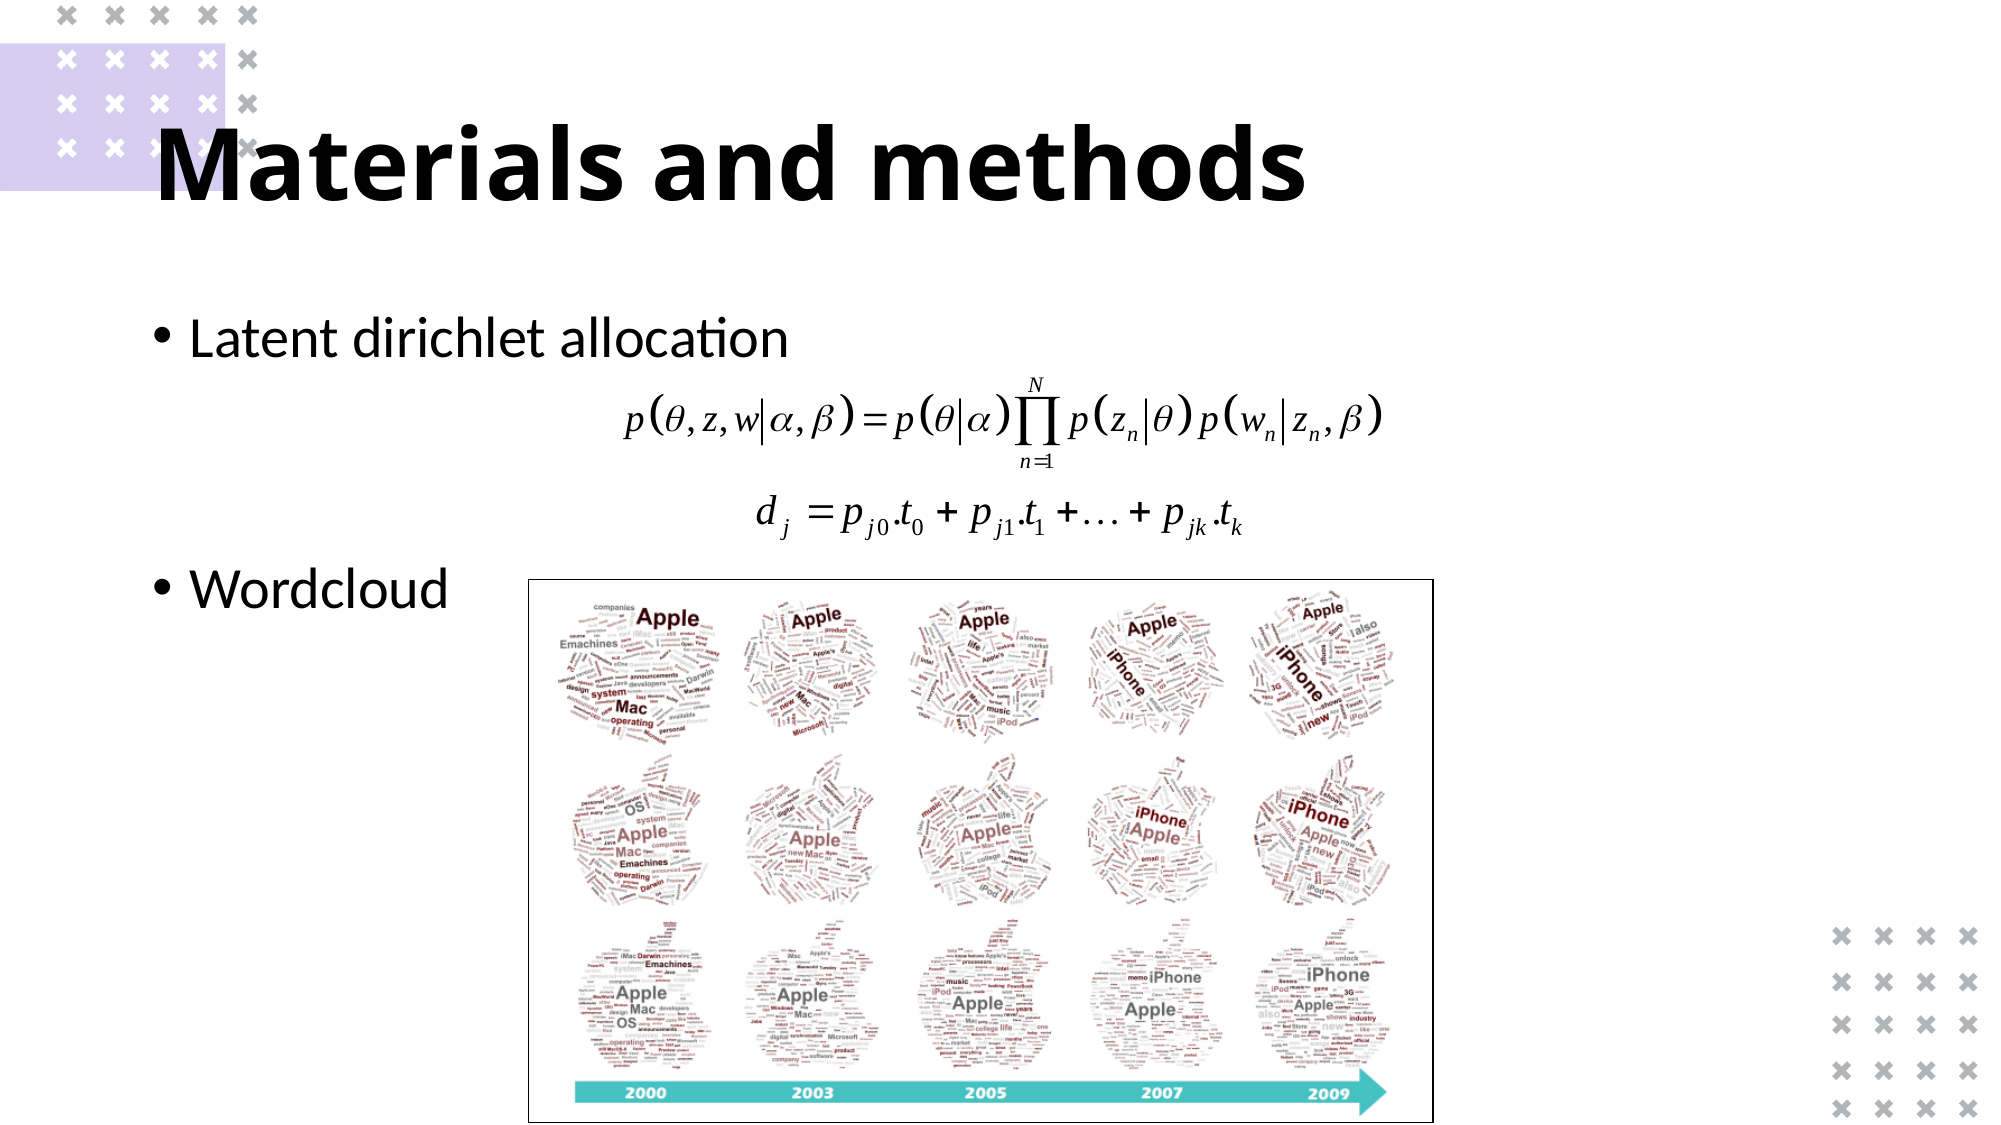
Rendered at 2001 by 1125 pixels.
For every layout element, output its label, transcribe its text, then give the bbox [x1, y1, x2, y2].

picture [529, 580, 1433, 1122]
list Latent dirichlet allocation Wordcloud [137, 299, 1863, 1014]
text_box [614, 367, 1386, 477]
title Materials and methods [137, 59, 1863, 278]
picture [1805, 897, 2000, 1125]
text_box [749, 475, 1251, 550]
picture [0, 0, 279, 195]
